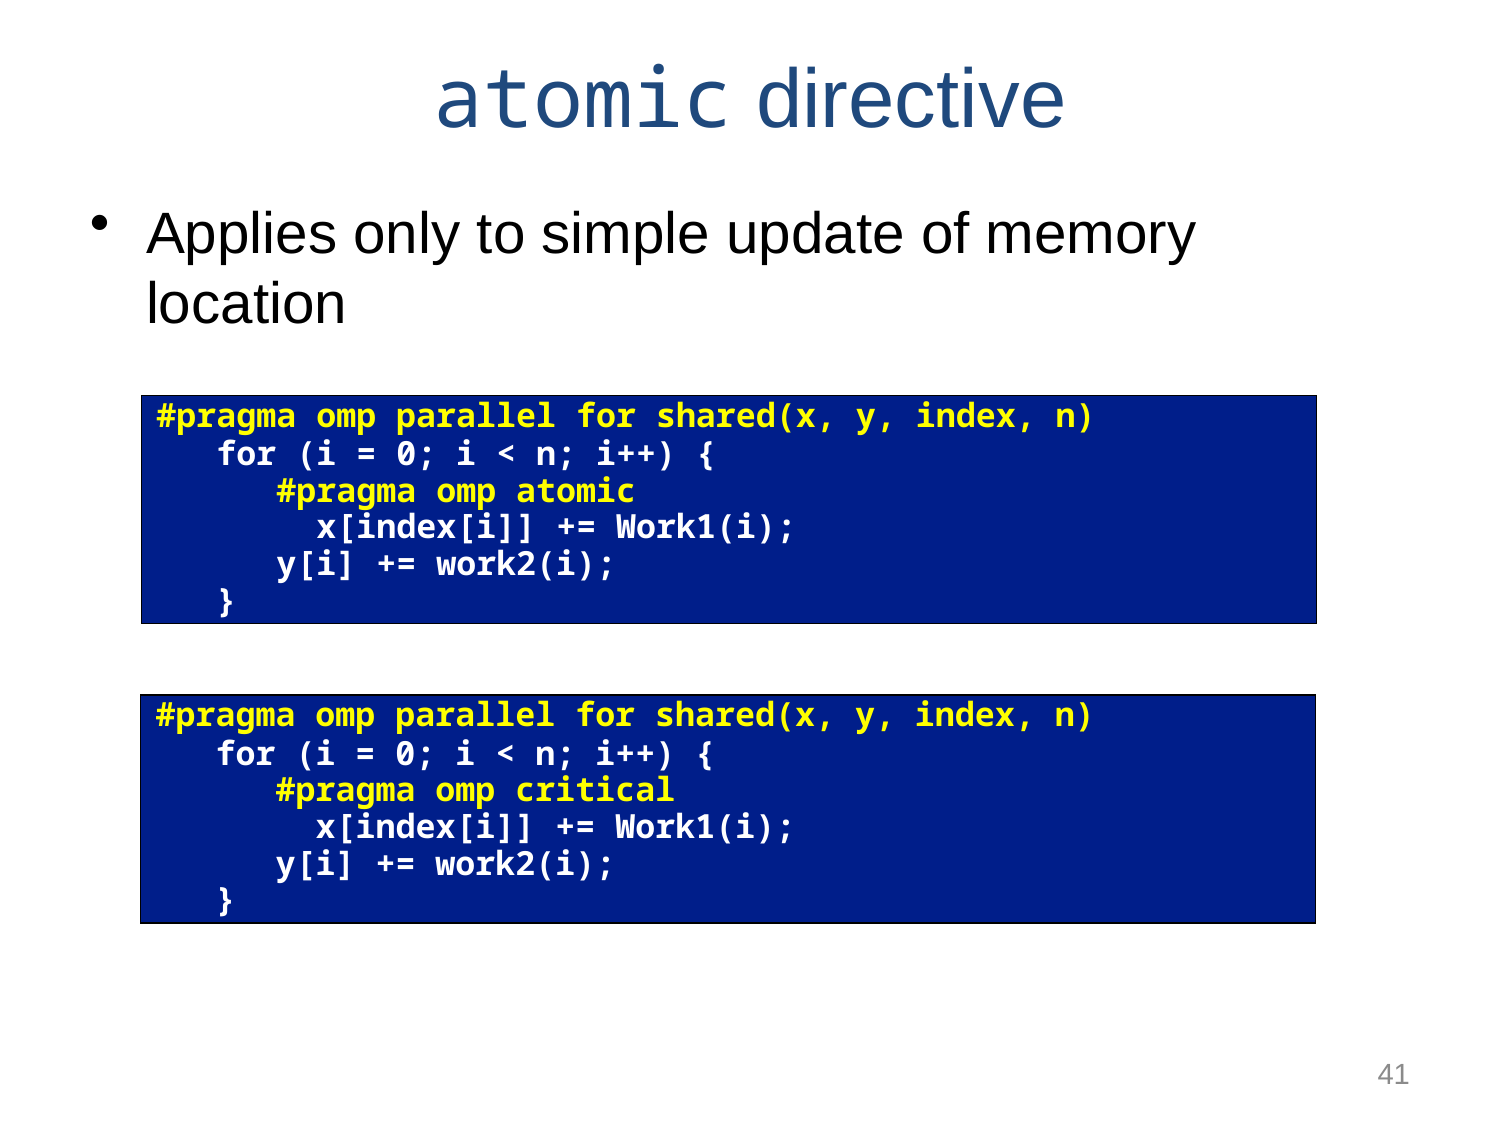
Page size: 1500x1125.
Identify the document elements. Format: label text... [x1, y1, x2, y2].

text_box atomic directive [74, 0, 1425, 187]
text_box #pragma omp parallel for shared(x, y, index, n) for (i = 0; i < n; i++) { #pragma omp critical x[index[i]] += Work1(i); y[i] += work2(i); } [140, 695, 1316, 924]
text_box #pragma omp parallel for shared(x, y, index, n) for (i = 0; i < n; i++) { #pragma omp atomic x[index[i]] += Work1(i); y[i] += work2(i); } [141, 395, 1317, 624]
slide_number 41 [1074, 1042, 1425, 1103]
text_box Applies only to simple update of memory location [74, 187, 1425, 1025]
